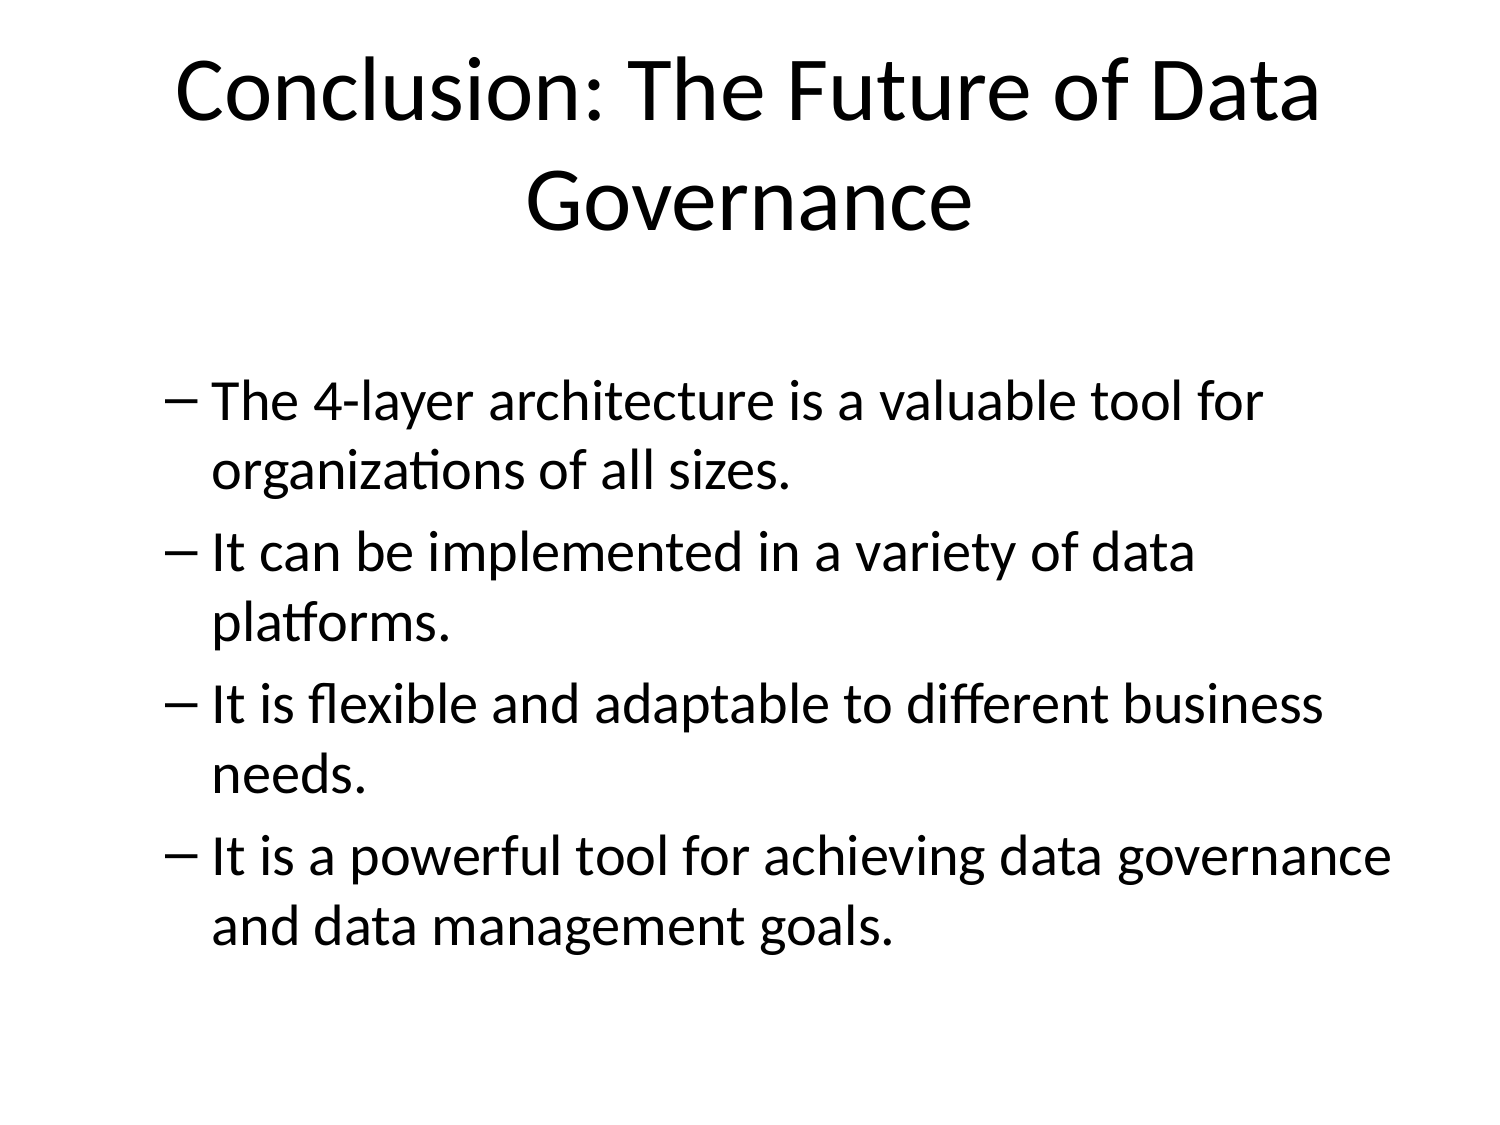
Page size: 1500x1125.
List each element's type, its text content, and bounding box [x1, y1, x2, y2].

title Conclusion: The Future of Data Governance [75, 45, 1425, 233]
list The 4-layer architecture is a valuable tool for organizations of all sizes. It can be implemented in a variety of data platforms. It is flexible and adaptable to different business needs. It is a powerful tool for achieving data governance and data management goals. [75, 262, 1425, 1005]
